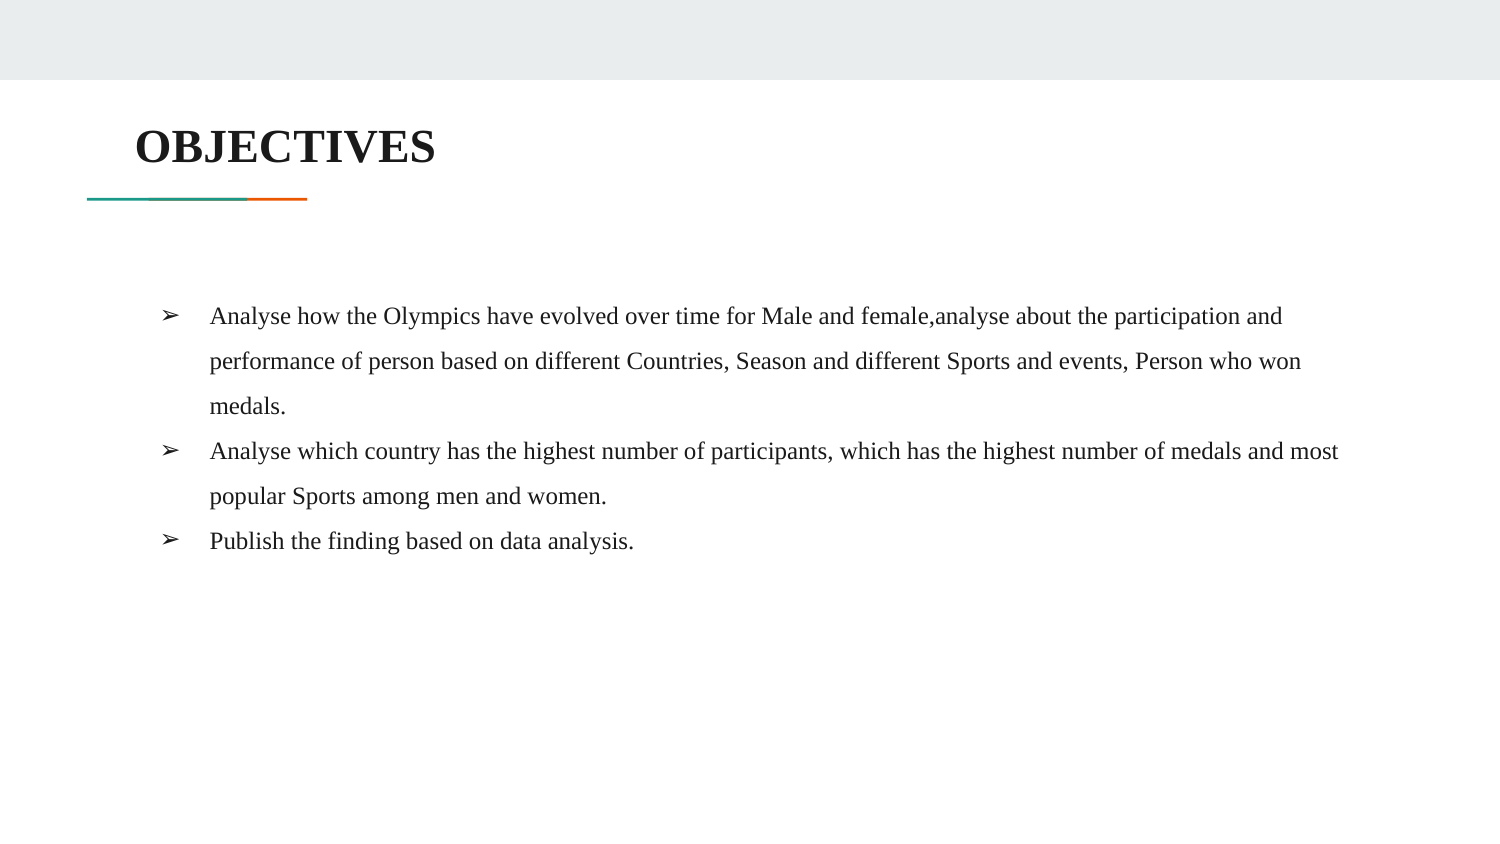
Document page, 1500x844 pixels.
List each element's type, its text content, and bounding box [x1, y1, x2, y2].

title OBJECTIVES [119, 99, 1381, 188]
list Analyse how the Olympics have evolved over time for Male and female,analyse about the participation and performance of person based on different Countries, Season and different Sports and events, Person who won medals. Analyse which country has the highest number of participants, which has the highest number of medals and most popular Sports among men and women. Publish the finding based on data analysis. [119, 270, 1381, 642]
